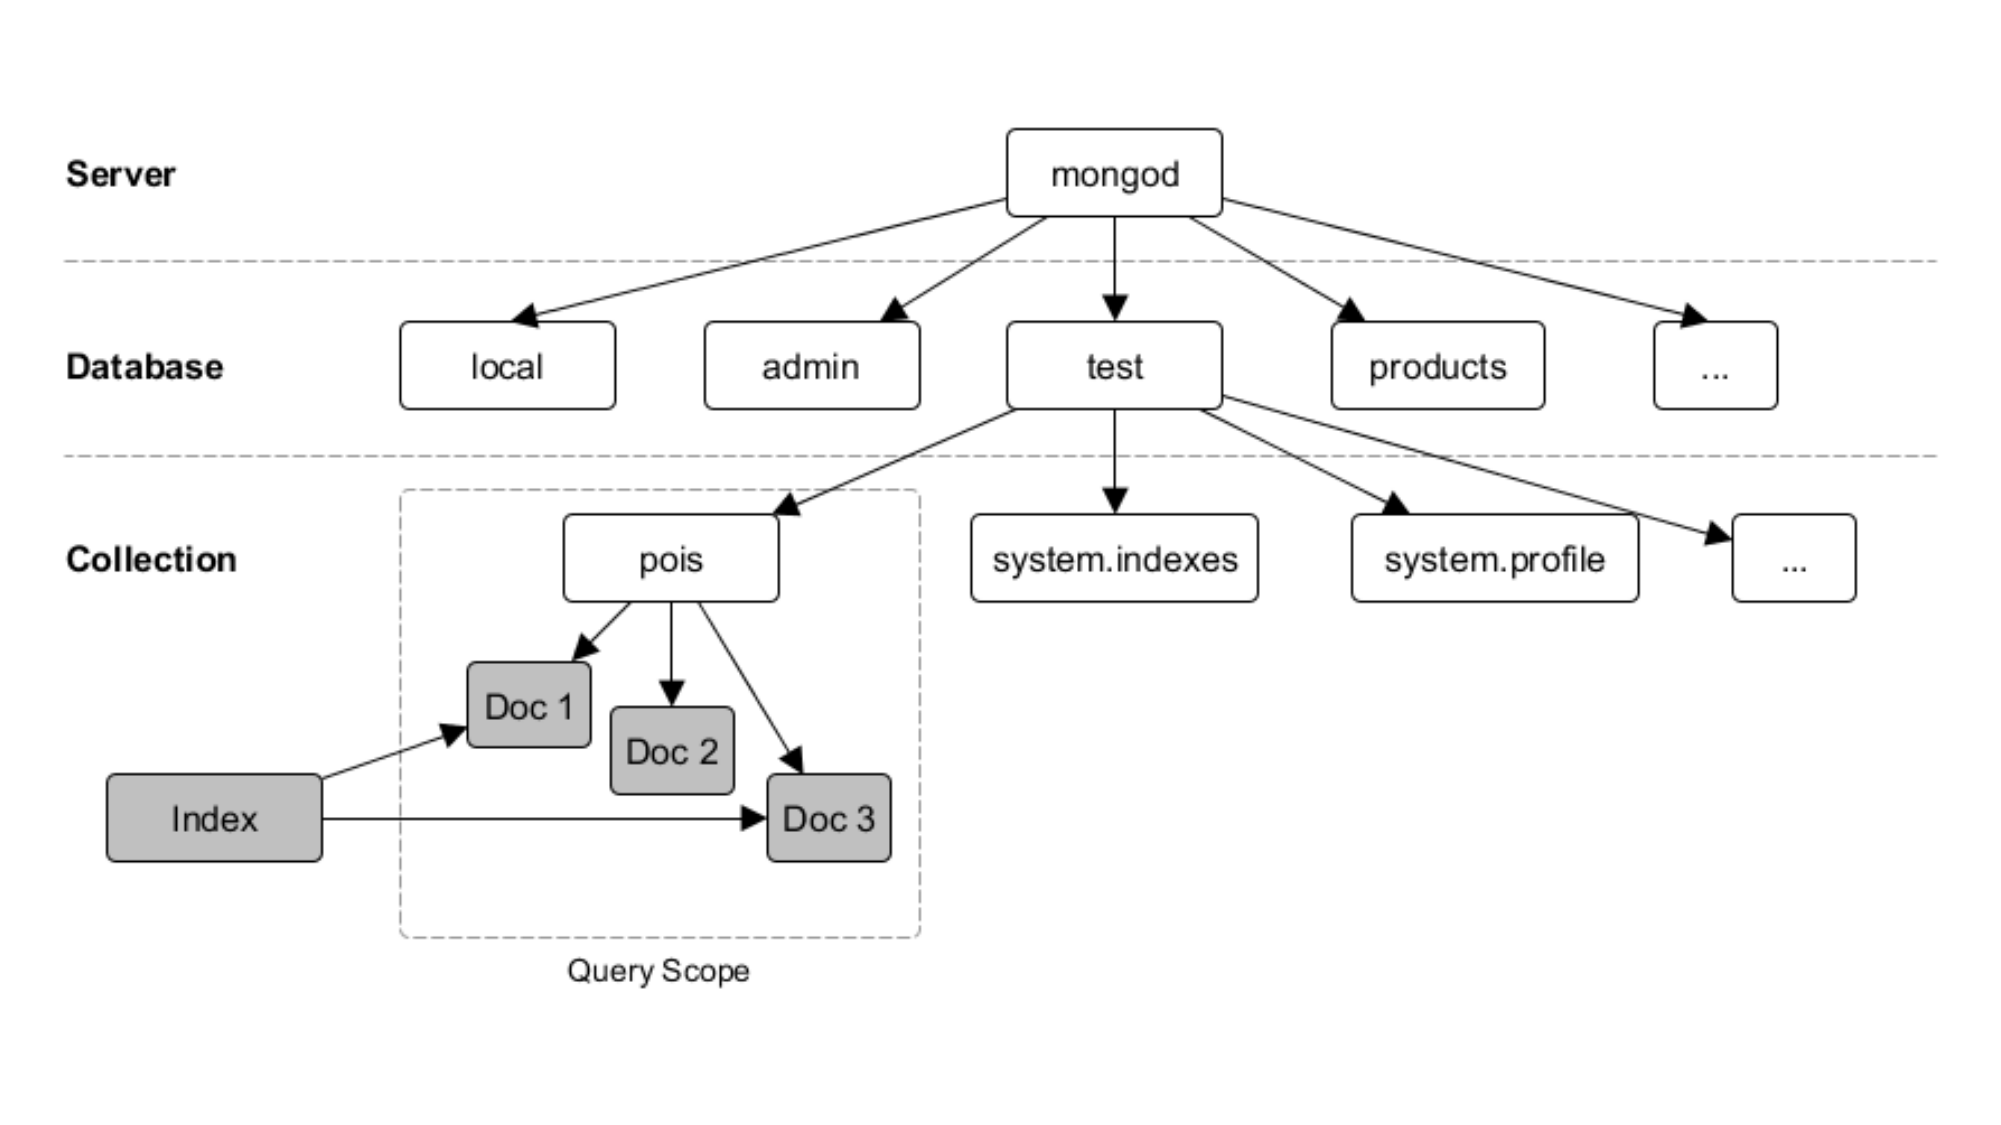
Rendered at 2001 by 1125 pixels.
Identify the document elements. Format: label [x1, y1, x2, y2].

picture [17, 95, 1983, 1030]
